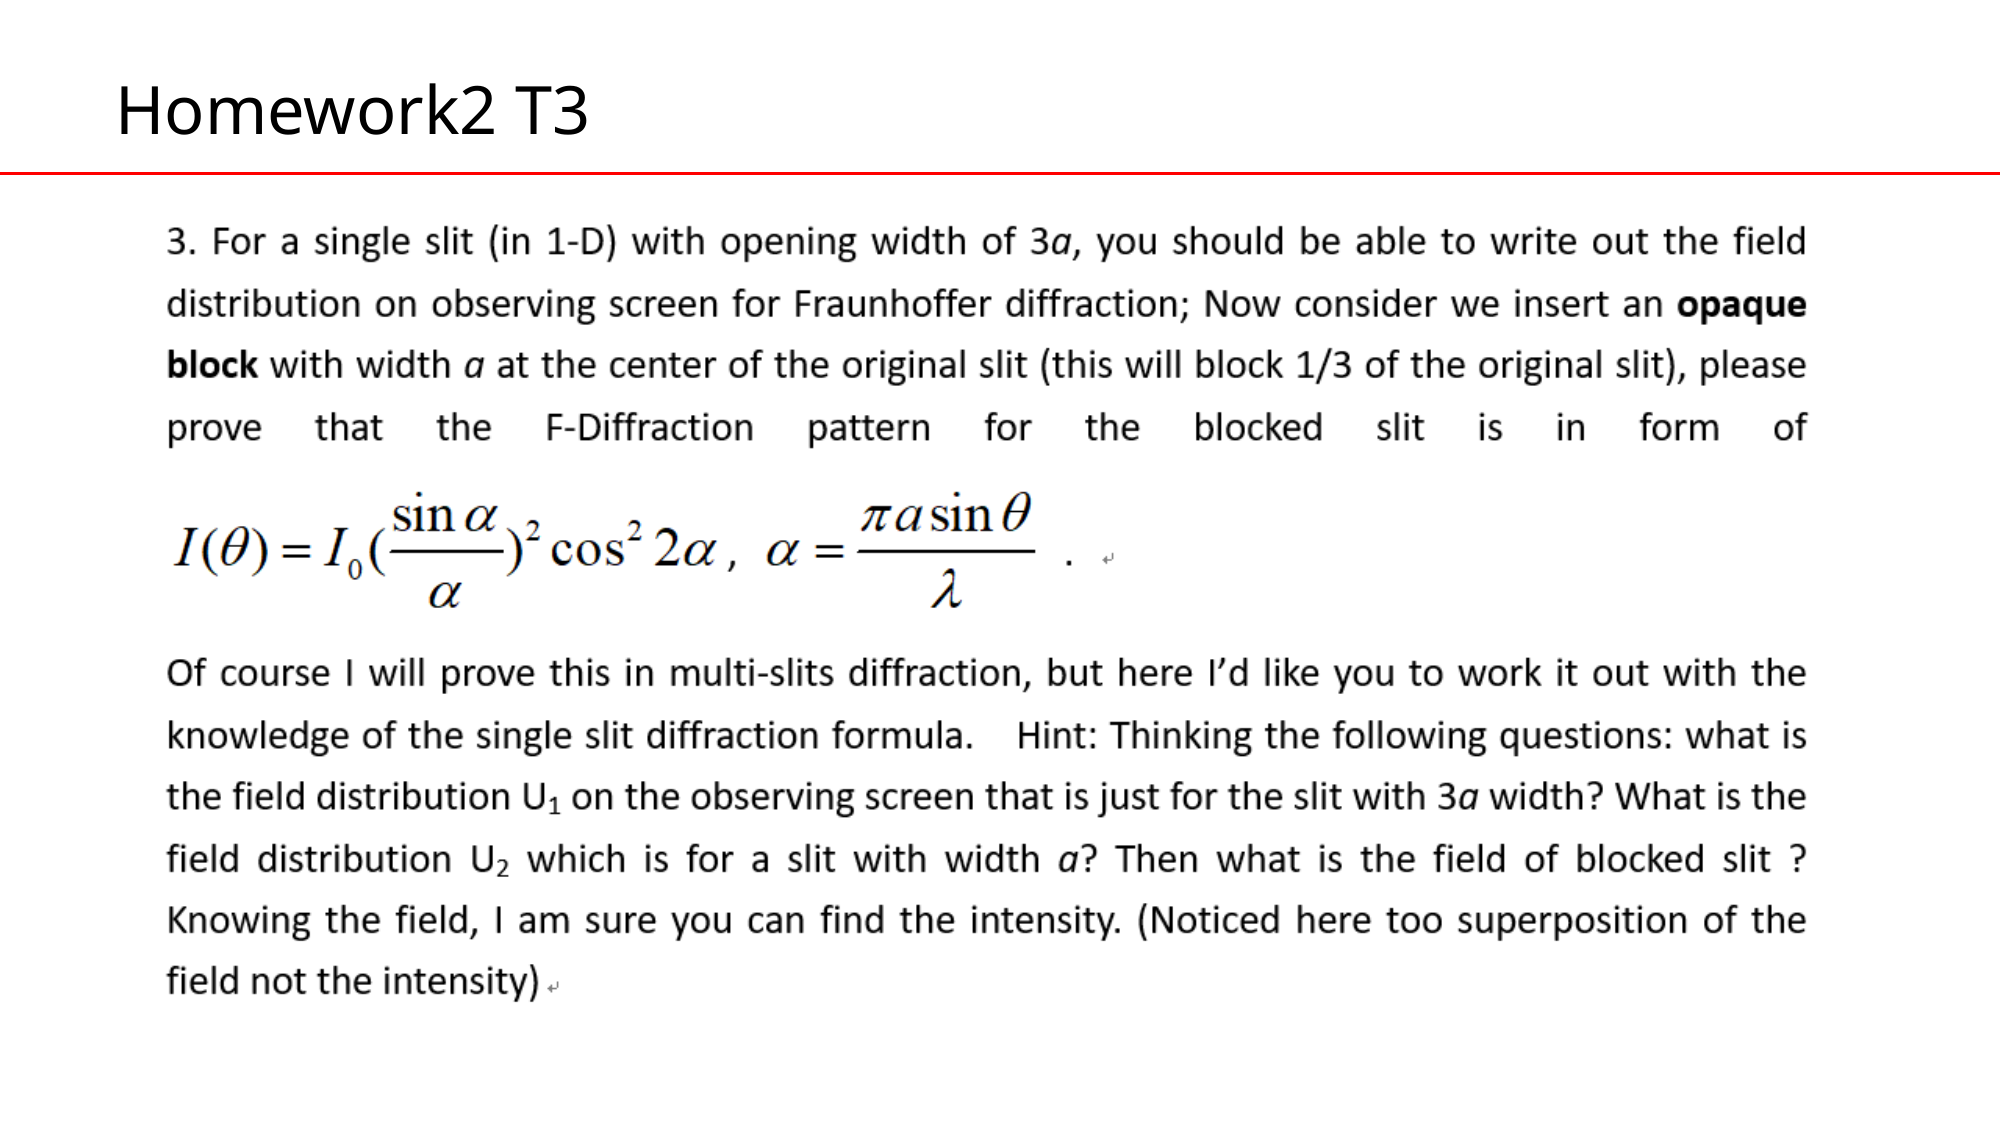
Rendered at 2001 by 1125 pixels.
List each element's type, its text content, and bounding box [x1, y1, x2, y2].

text_box Homework2 T3 [100, 60, 1910, 155]
picture [110, 206, 1900, 1024]
